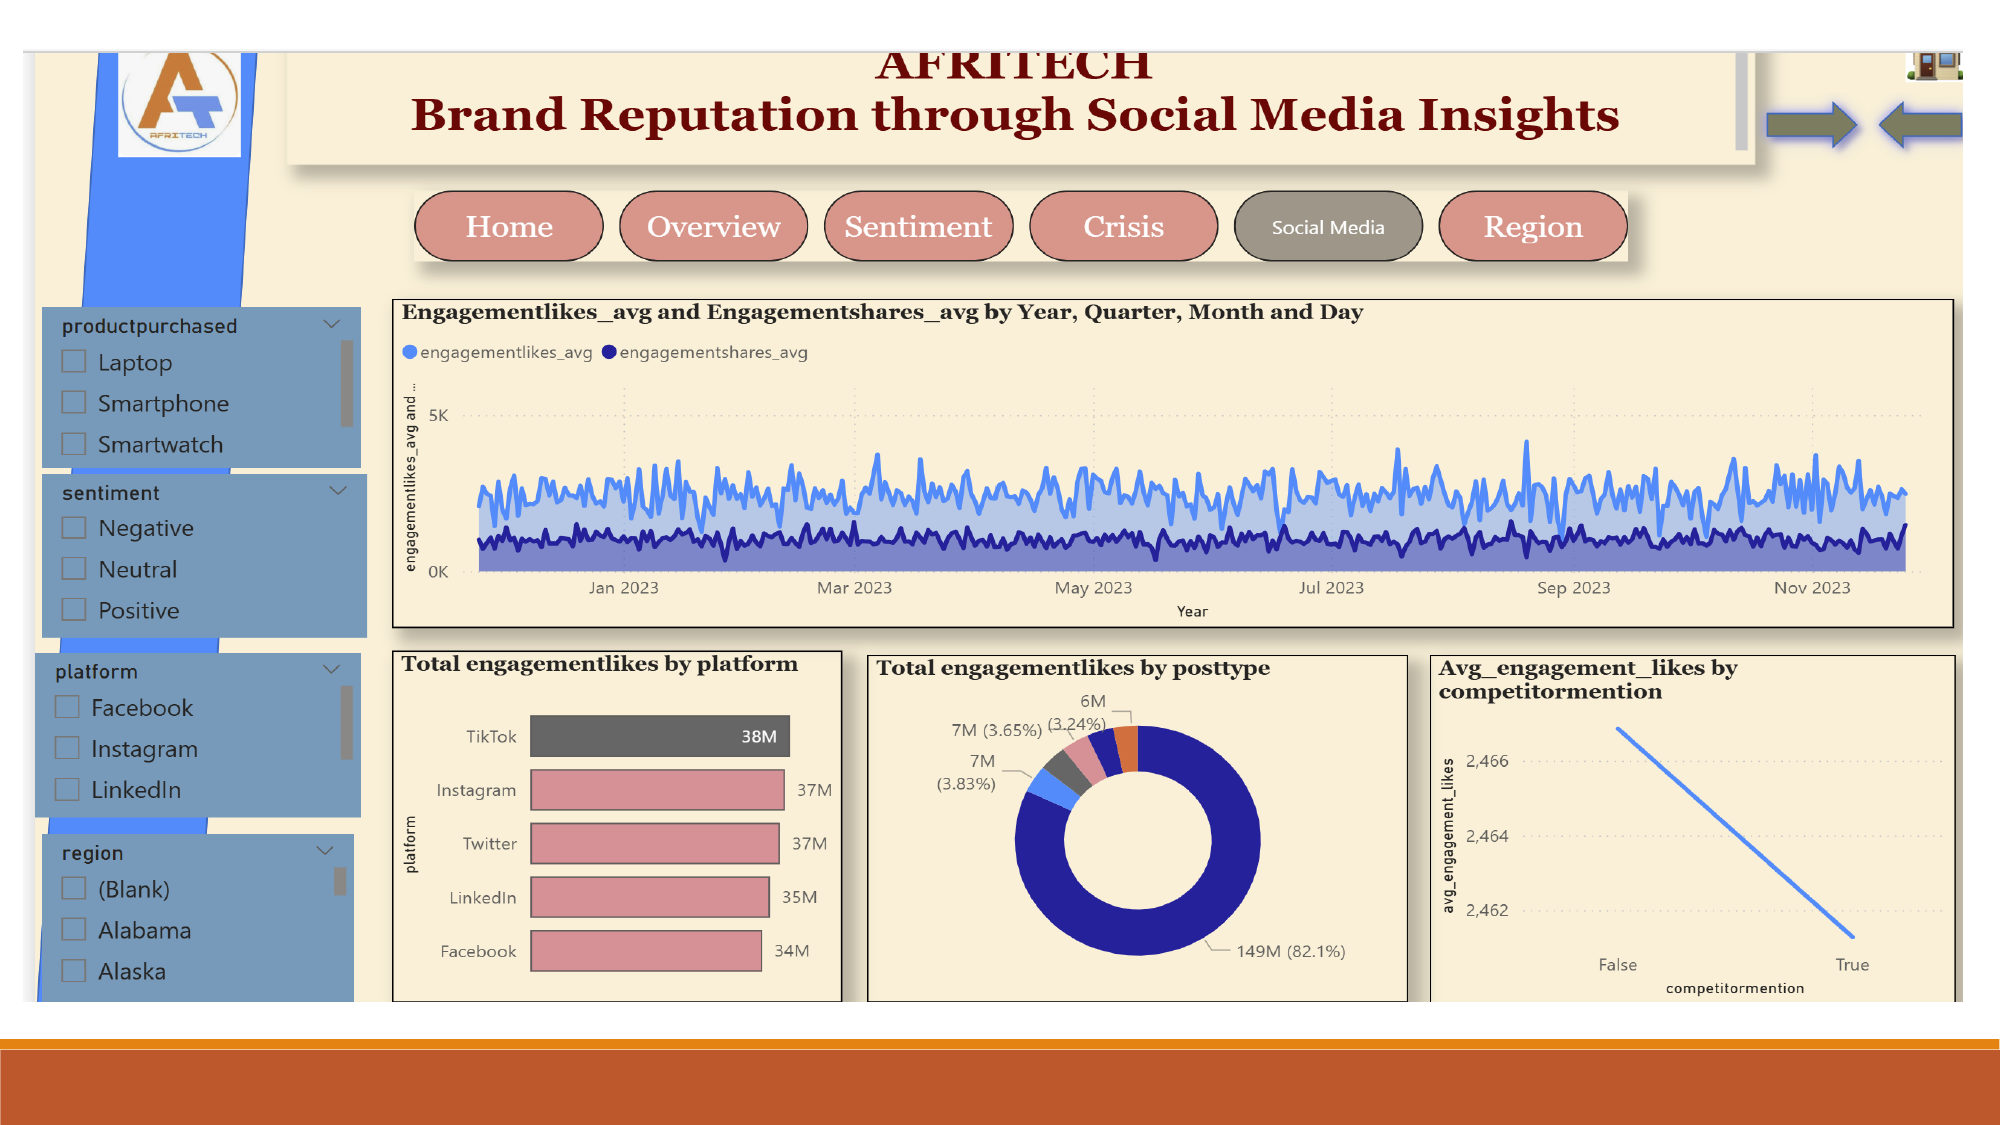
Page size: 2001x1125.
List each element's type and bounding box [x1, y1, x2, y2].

picture [23, 49, 1963, 1003]
